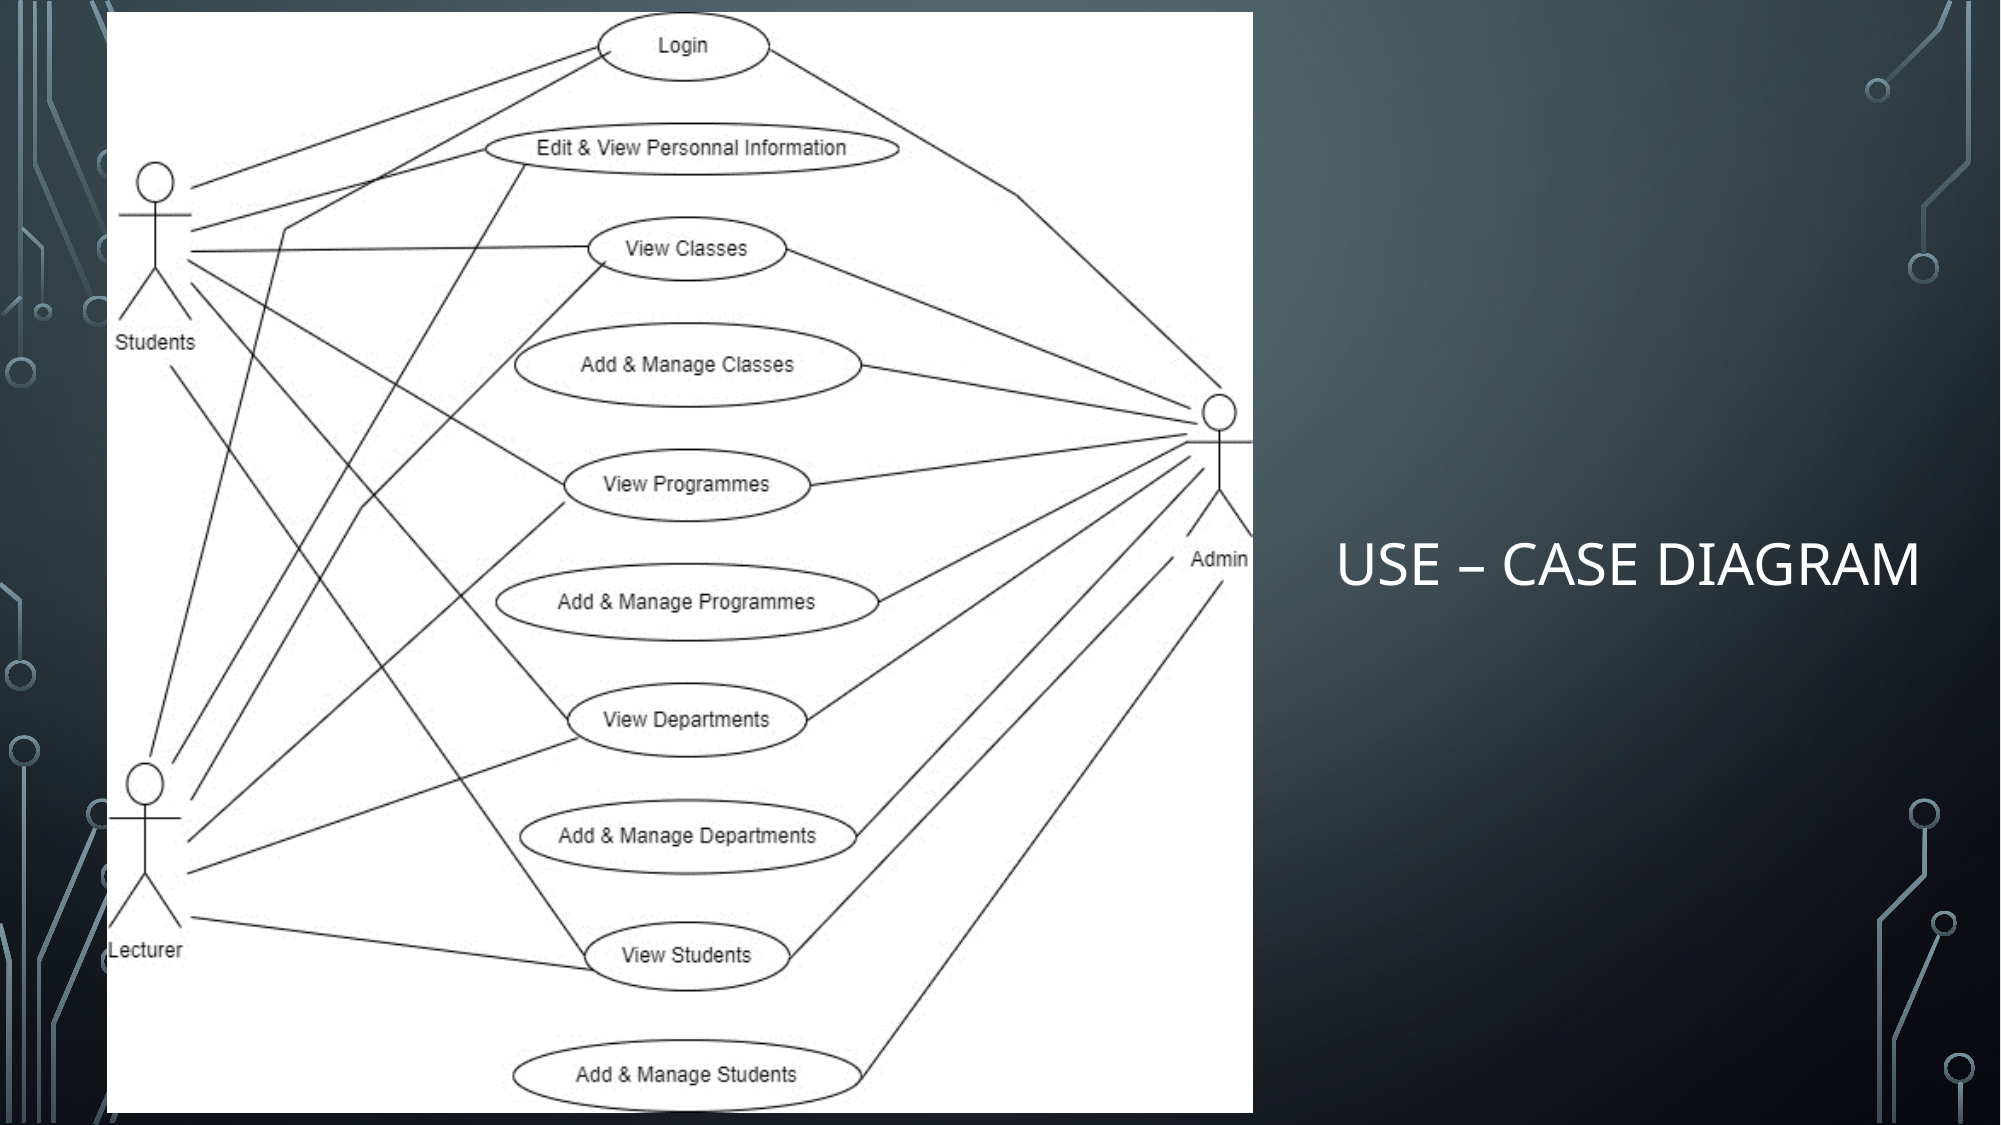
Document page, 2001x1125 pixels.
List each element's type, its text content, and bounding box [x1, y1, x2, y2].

text_box USE – CASE DIAGRAM [1320, 519, 1938, 605]
picture [107, 12, 1254, 1113]
